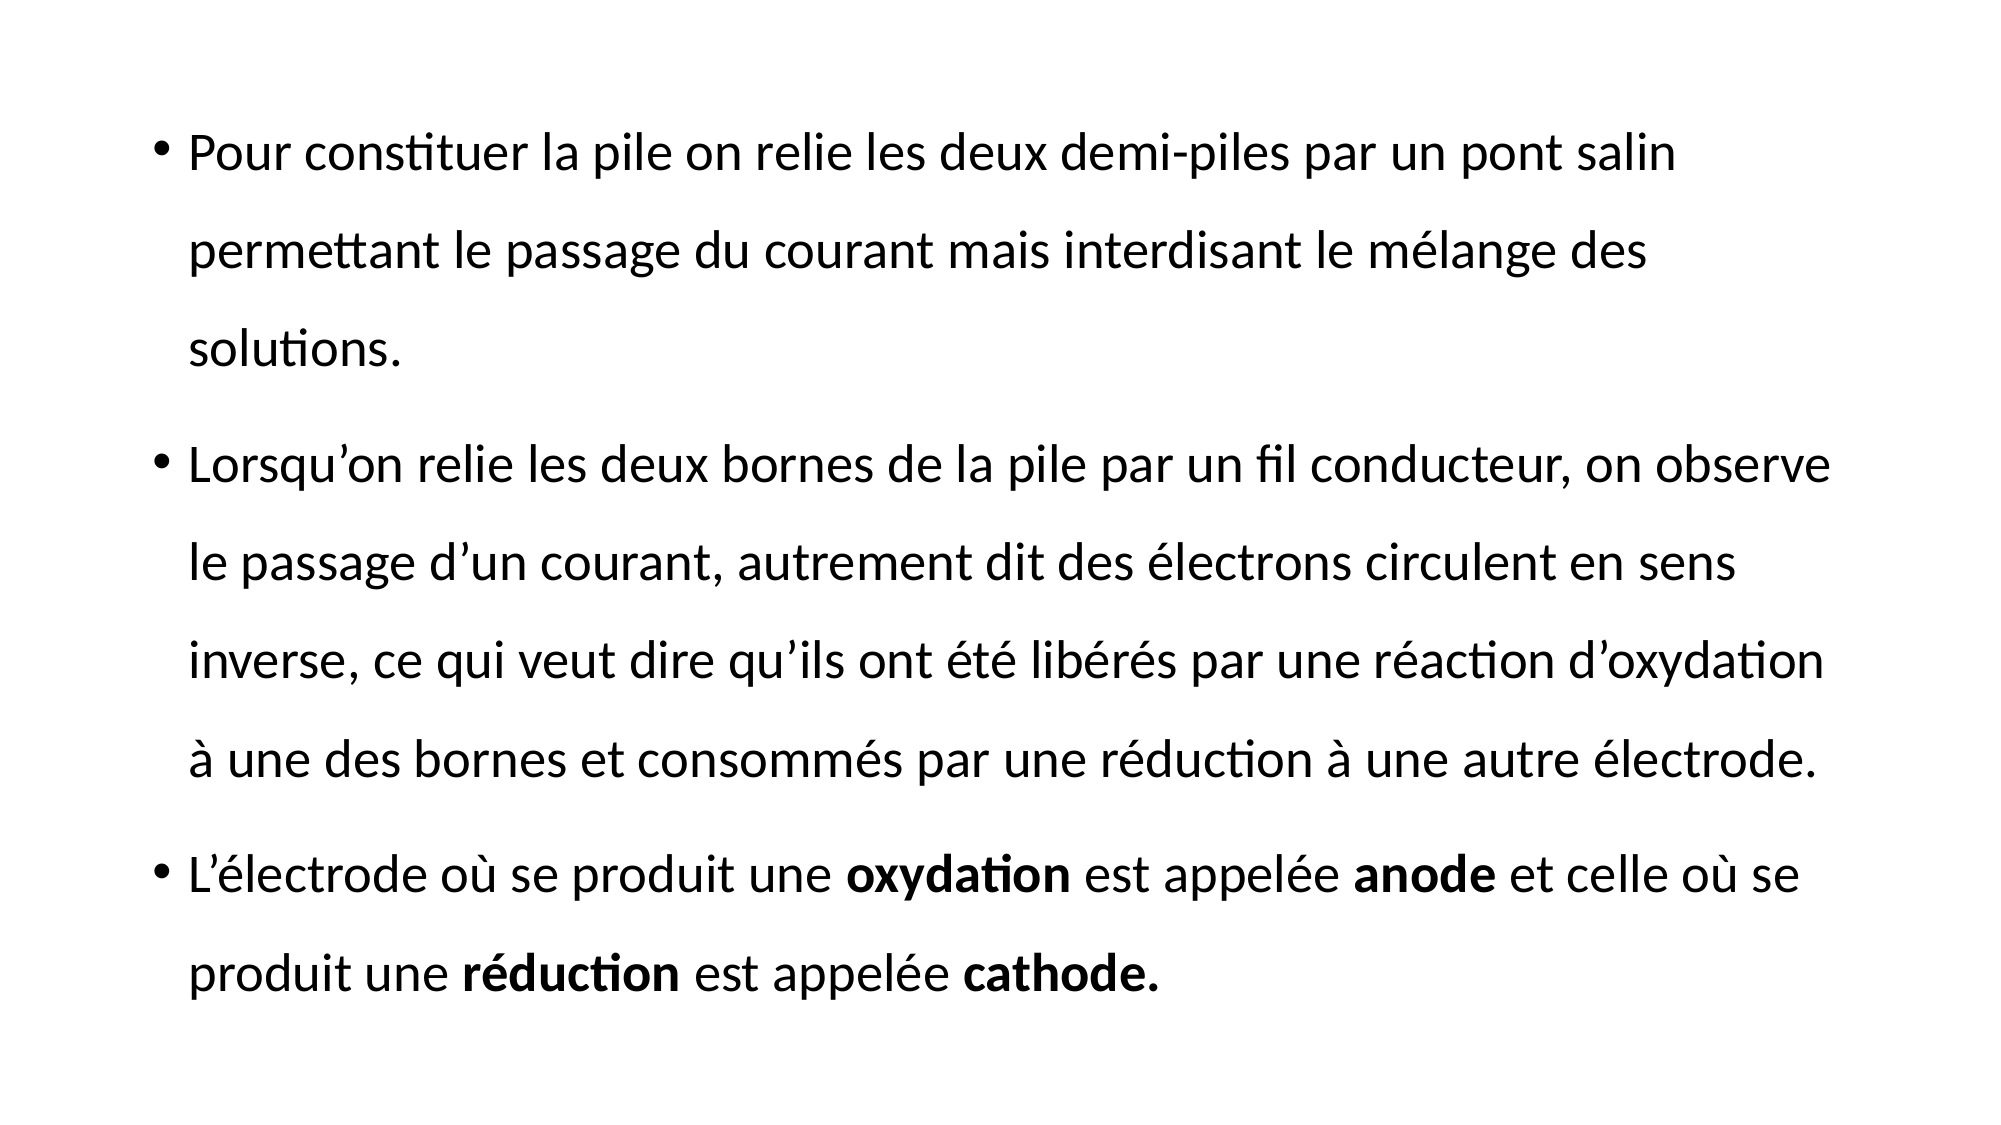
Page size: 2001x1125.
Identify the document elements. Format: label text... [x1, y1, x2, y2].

list Pour constituer la pile on relie les deux demi-piles par un pont salin permettant le passage du courant mais interdisant le mélange des solutions. Lorsqu’on relie les deux bornes de la pile par un fil conducteur, on observe le passage d’un courant, autrement dit des électrons circulent en sens inverse, ce qui veut dire qu’ils ont été libérés par une réaction d’oxydation à une des bornes et consommés par une réduction à une autre électrode. L’électrode où se produit une oxydation est appelée anode et celle où se produit une réduction est appelée cathode. [137, 75, 1863, 1014]
